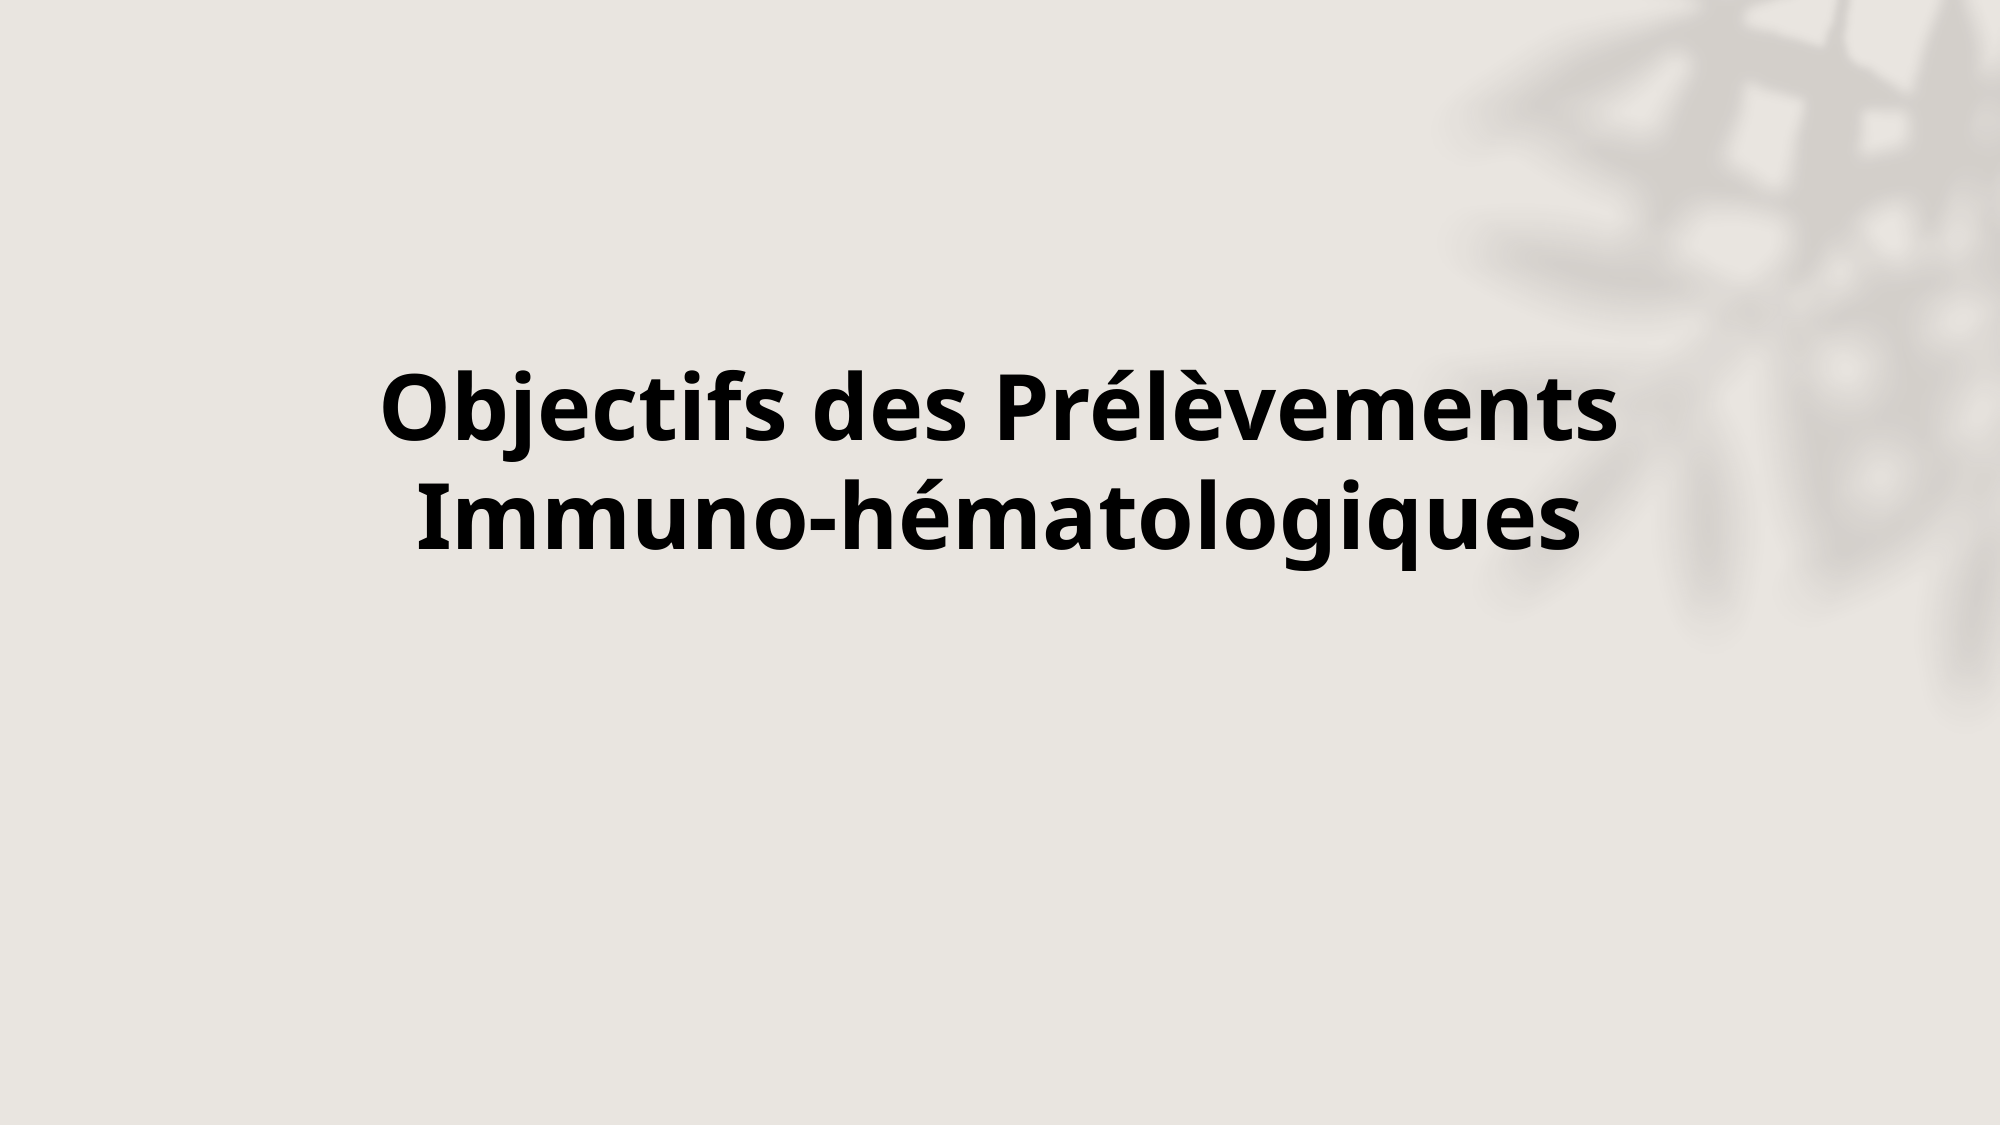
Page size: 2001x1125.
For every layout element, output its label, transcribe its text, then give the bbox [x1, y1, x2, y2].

title Objectifs des Prélèvements Immuno-hématologiques [249, 184, 1750, 576]
